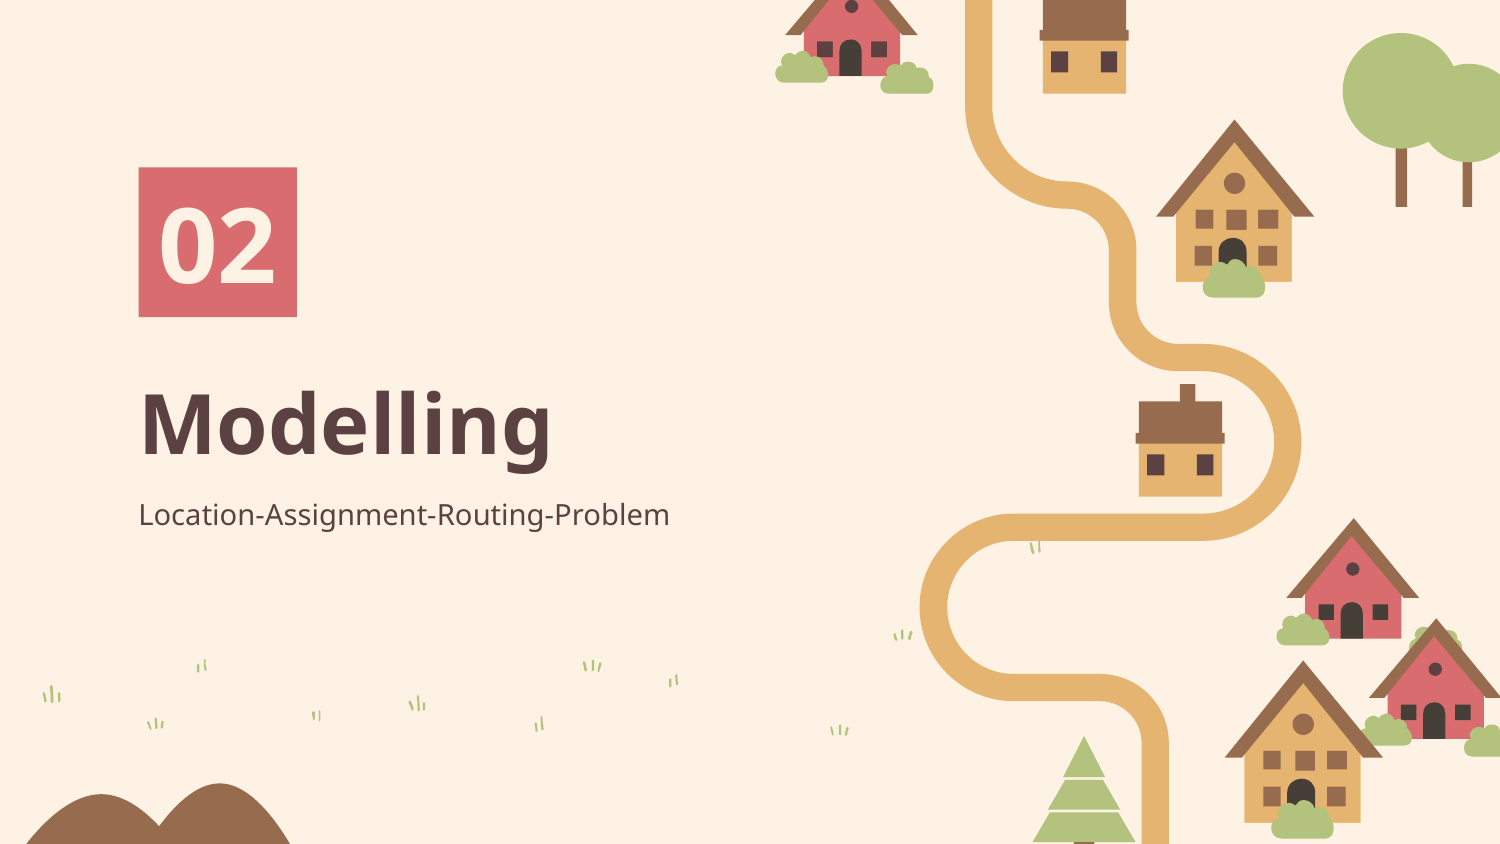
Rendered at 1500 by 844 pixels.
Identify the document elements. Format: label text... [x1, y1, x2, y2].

title Modelling [123, 367, 920, 481]
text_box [1155, 119, 1315, 298]
subtitle Location-Assignment-Routing-Problem [123, 481, 920, 535]
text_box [1224, 517, 1420, 839]
title 02 [138, 167, 297, 318]
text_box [1135, 383, 1225, 497]
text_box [42, 536, 1041, 737]
text_box [1045, 673, 1169, 844]
text_box [953, 0, 1302, 541]
